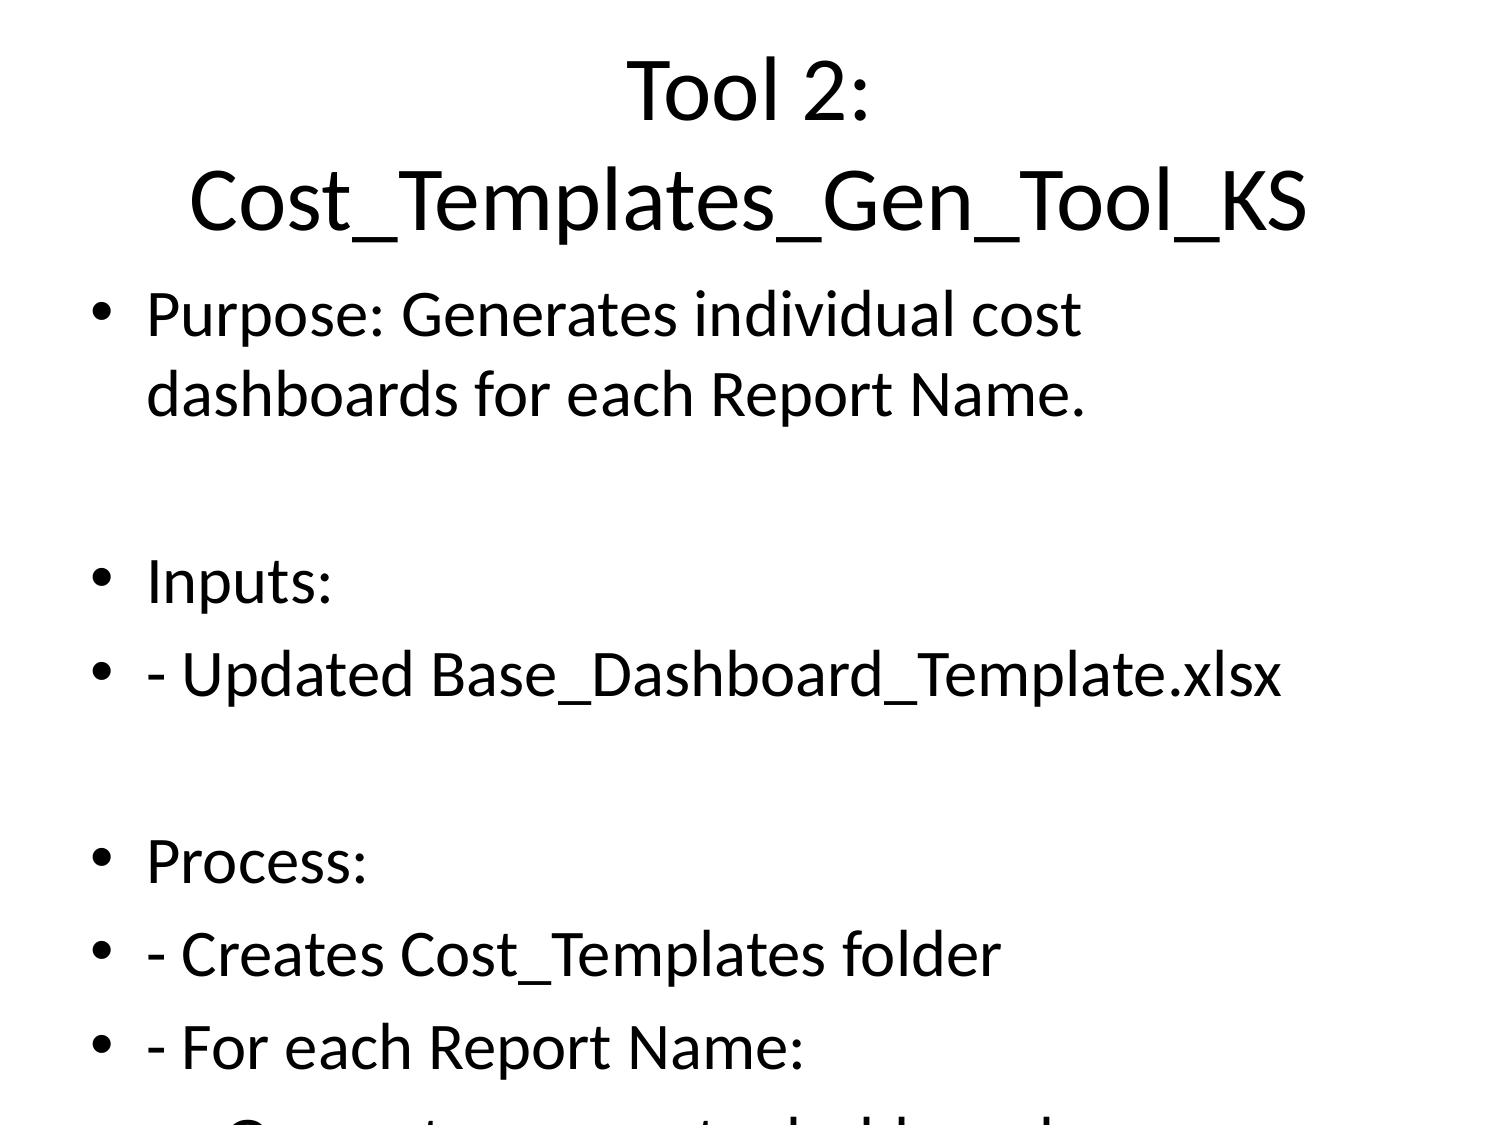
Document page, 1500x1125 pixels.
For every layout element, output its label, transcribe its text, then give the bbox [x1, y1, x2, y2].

title Tool 2: Cost_Templates_Gen_Tool_KS [75, 45, 1425, 233]
list Purpose: Generates individual cost dashboards for each Report Name. Inputs: - Updated Base_Dashboard_Template.xlsx Process: - Creates Cost_Templates folder - For each Report Name: • Generates separate dashboard • Updates with latest data • Deletes unwanted rows • Updates headers dynamically • Refreshes all sheets Outcome: All dashboards ready in Cost_Templates folder. [75, 262, 1425, 1005]
